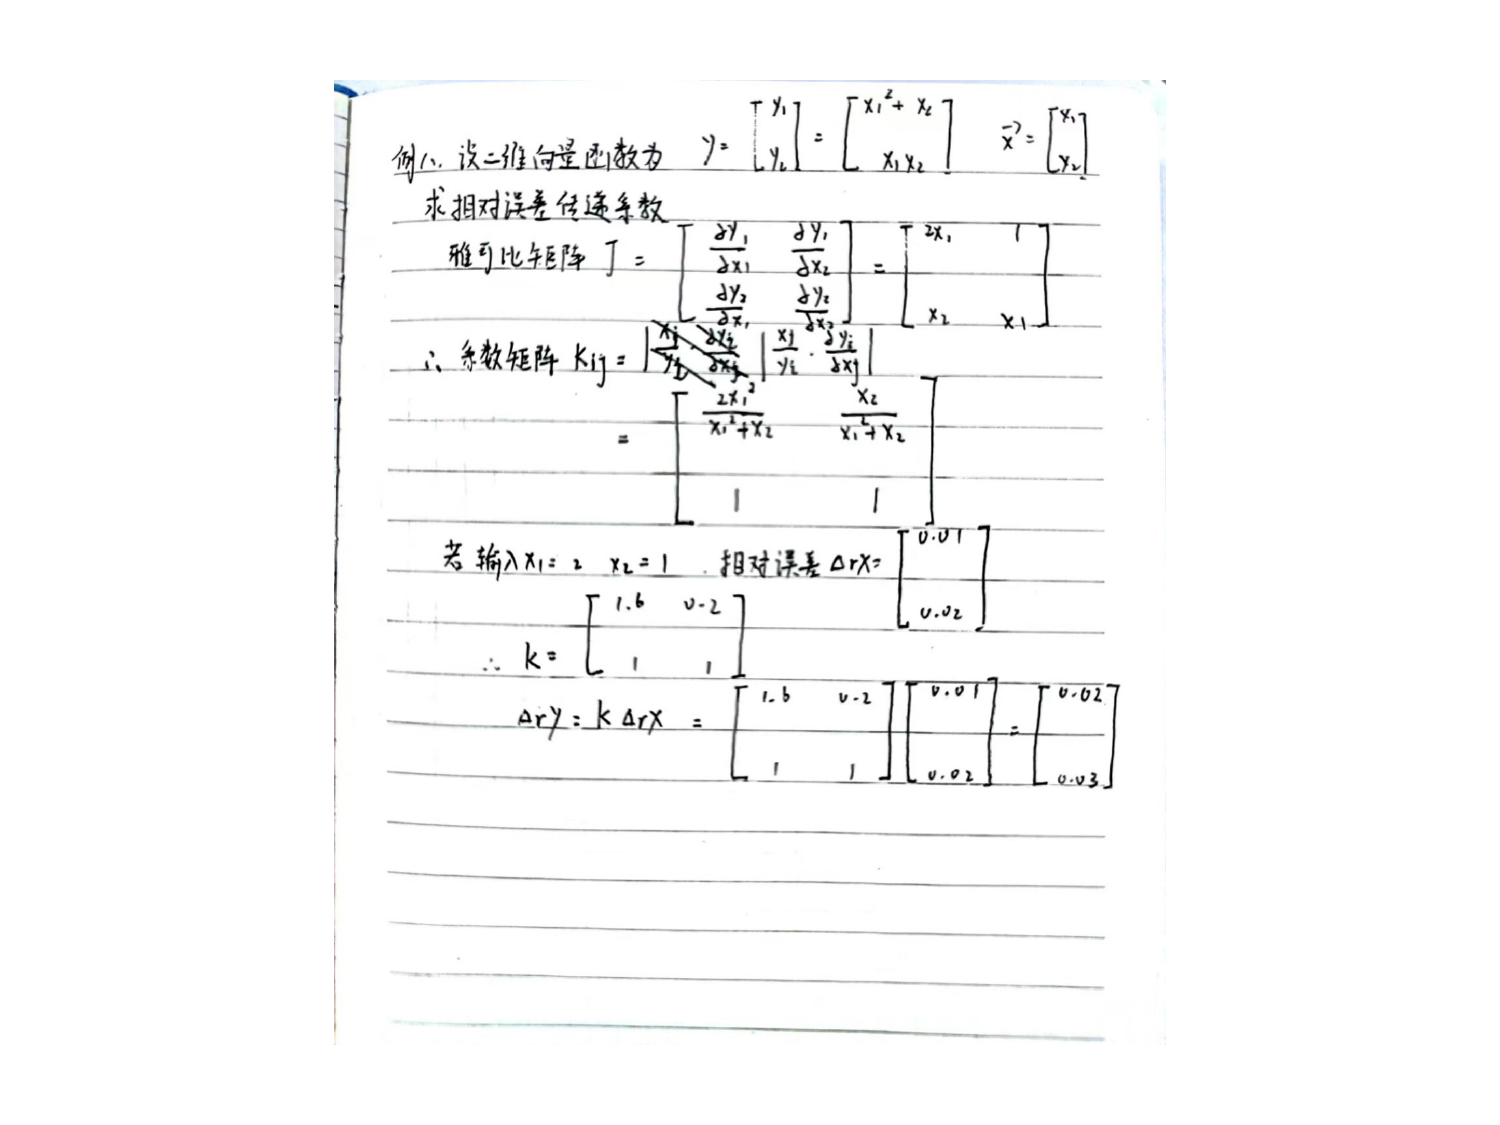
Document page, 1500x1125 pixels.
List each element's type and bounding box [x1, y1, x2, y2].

picture [334, 80, 1166, 1045]
